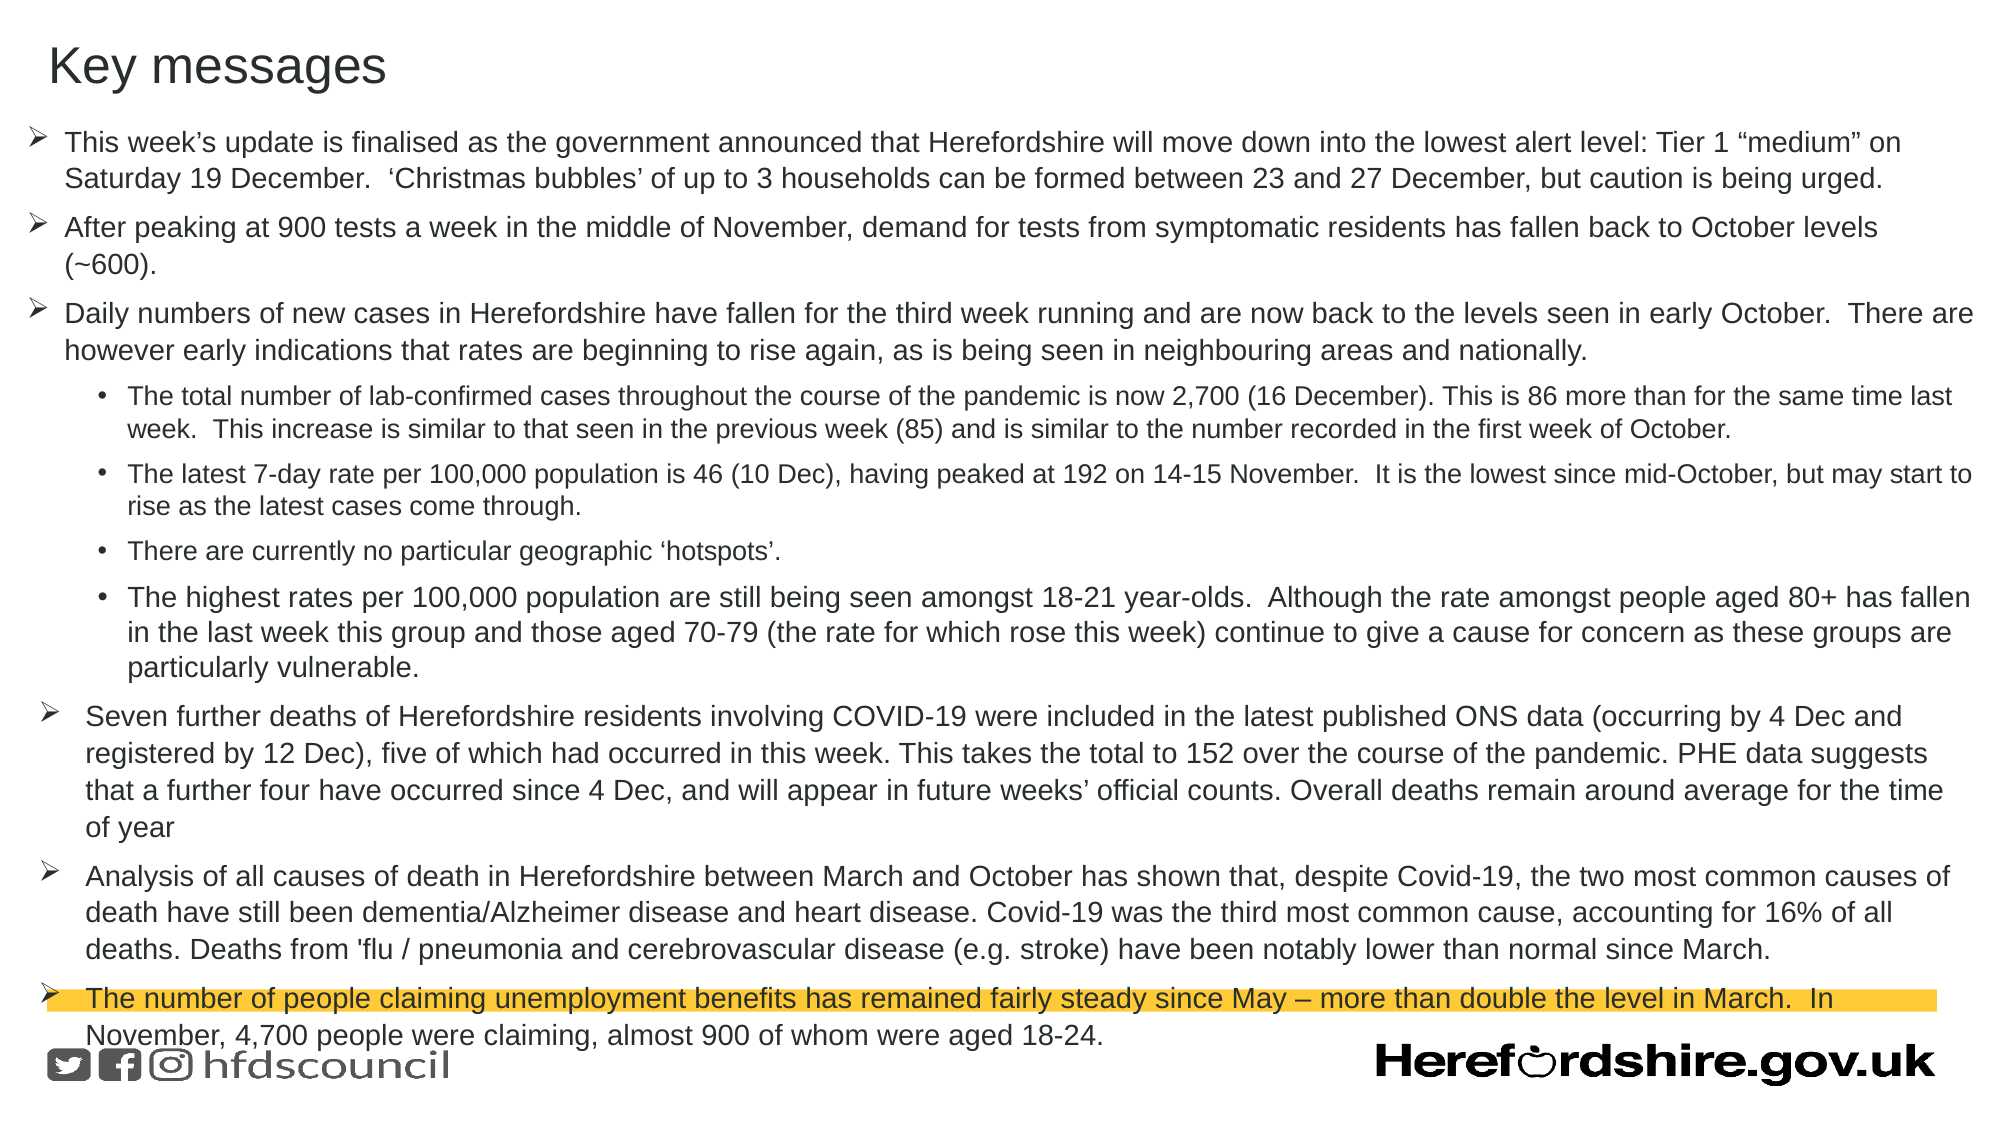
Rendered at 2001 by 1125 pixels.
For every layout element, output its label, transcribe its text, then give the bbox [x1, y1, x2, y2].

picture [30, 1039, 476, 1091]
list This week’s update is finalised as the government announced that Herefordshire will move down into the lowest alert level: Tier 1 “medium” on Saturday 19 December. ‘Christmas bubbles’ of up to 3 households can be formed between 23 and 27 December, but caution is being urged. After peaking at 900 tests a week in the middle of November, demand for tests from symptomatic residents has fallen back to October levels (~600). Daily numbers of new cases in Herefordshire have fallen for the third week running and are now back to the levels seen in early October. There are however early indications that rates are beginning to rise again, as is being seen in neighbouring areas and nationally. The total number of lab-confirmed cases throughout the course of the pandemic is now 2,700 (16 December). This is 86 more than for the same time last week. This increase is similar to that seen in the previous week (85) and is similar to the number recorded in the first week of October. The latest 7-day rate per 100,000 population is 46 (10 Dec), having peaked at 192 on 14-15 November. It is the lowest since mid-October, but may start to rise as the latest cases come through. There are currently no particular geographic ‘hotspots’. The highest rates per 100,000 population are still being seen amongst 18-21 year-olds. Although the rate amongst people aged 80+ has fallen in the last week this group and those aged 70-79 (the rate for which rose this week) continue to give a cause for concern as these groups are particularly vulnerable. Seven further deaths of Herefordshire residents involving COVID-19 were included in the latest published ONS data (occurring by 4 Dec and registered by 12 Dec), five of which had occurred in this week. This takes the total to 152 over the course of the pandemic. PHE data suggests that a further four have occurred since 4 Dec, and will appear in future weeks’ official counts. Overall deaths remain around average for the time of year Analysis of all causes of death in Herefordshire between March and October has shown that, despite Covid-19, the two most common causes of death have still been dementia/Alzheimer disease and heart disease. Covid-19 was the third most common cause, accounting for 16% of all deaths. Deaths from 'flu / pneumonia and cerebrovascular disease (e.g. stroke) have been notably lower than normal since March. The number of people claiming unemployment benefits has remained fairly steady since May – more than double the level in March. In November, 4,700 people were claiming, almost 900 of whom were aged 18-24. [11, 113, 1993, 1020]
picture [1358, 1030, 1952, 1093]
title Key messages [33, 30, 1924, 102]
